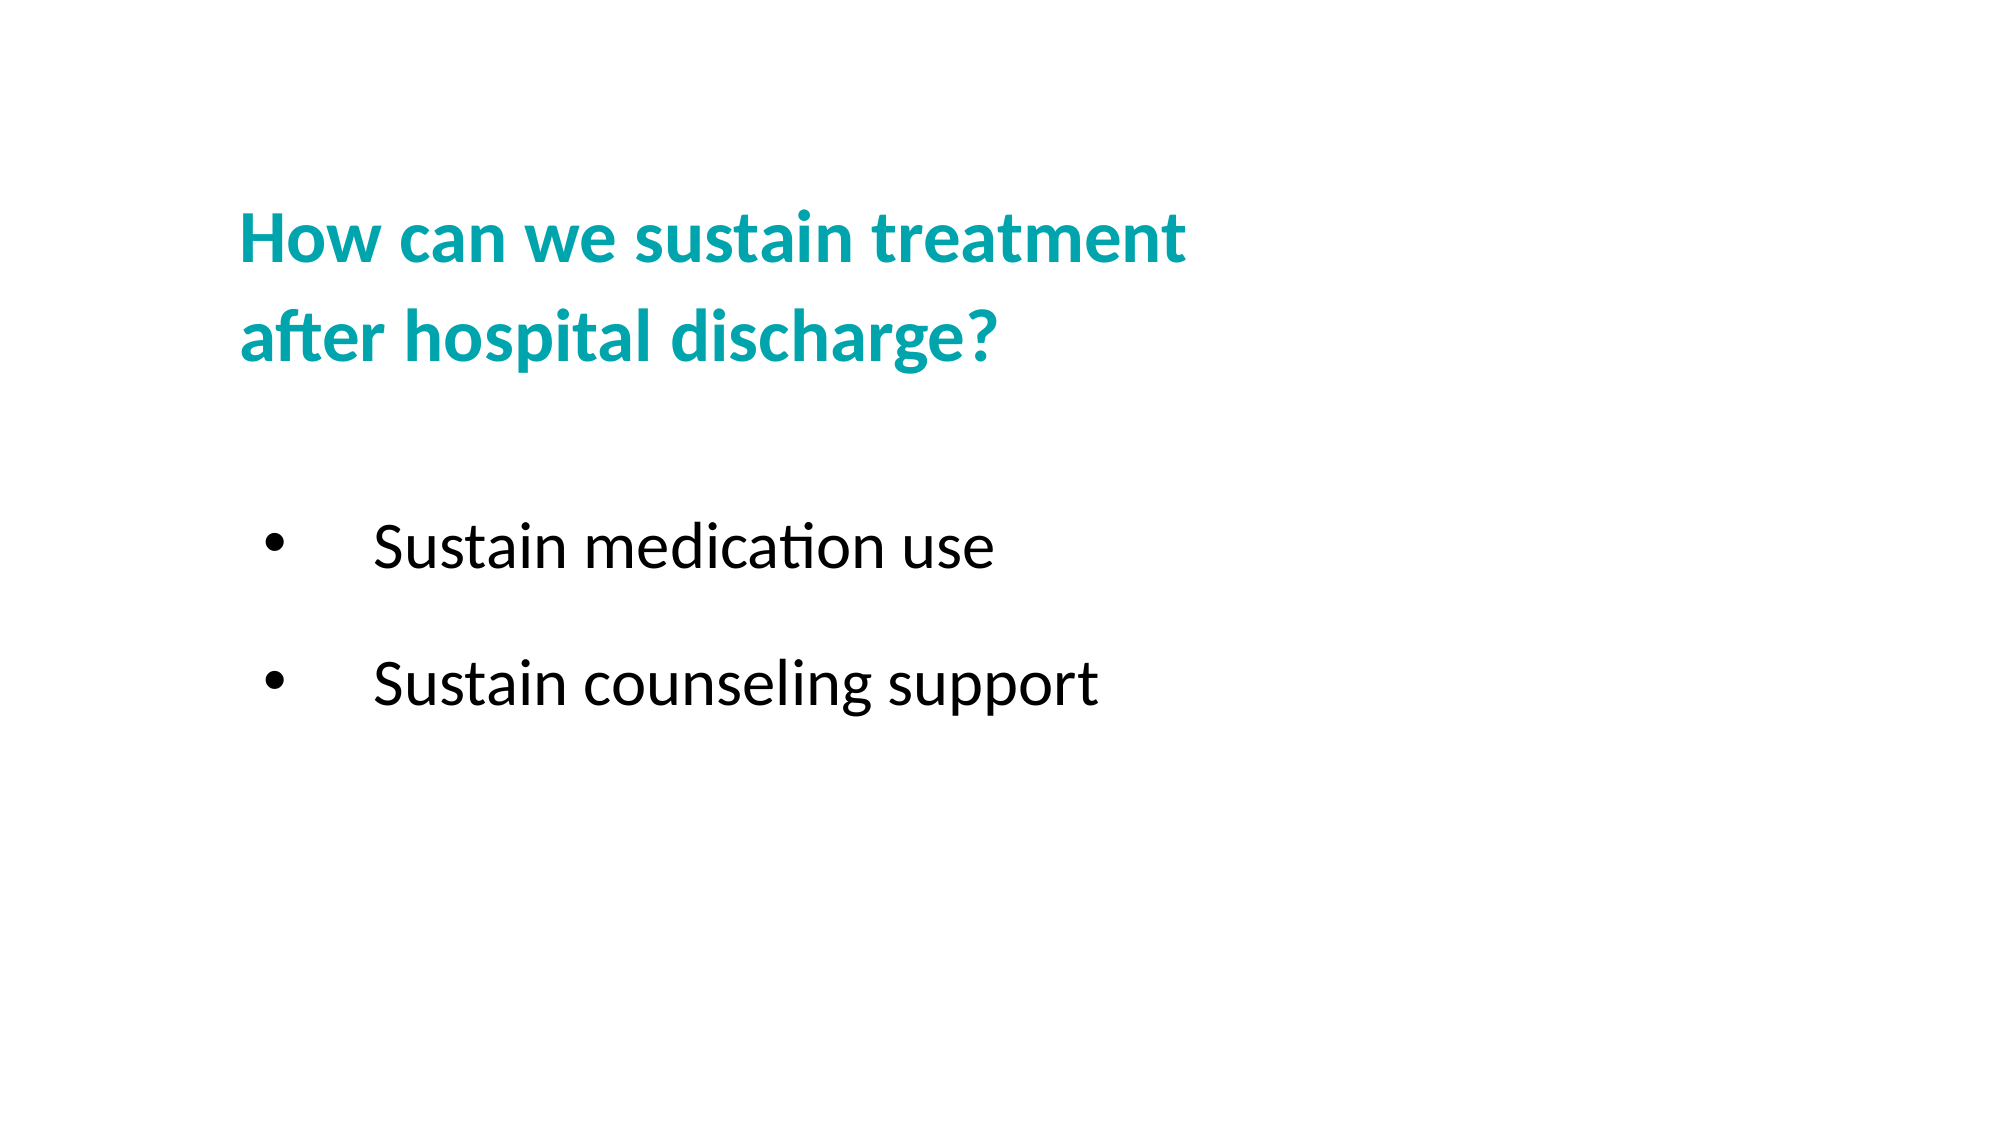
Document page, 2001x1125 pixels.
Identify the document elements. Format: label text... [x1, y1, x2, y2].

text_box How can we sustain treatment after hospital discharge? [230, 174, 1290, 380]
text_box Sustain medication use Sustain counseling support [245, 392, 1668, 1058]
